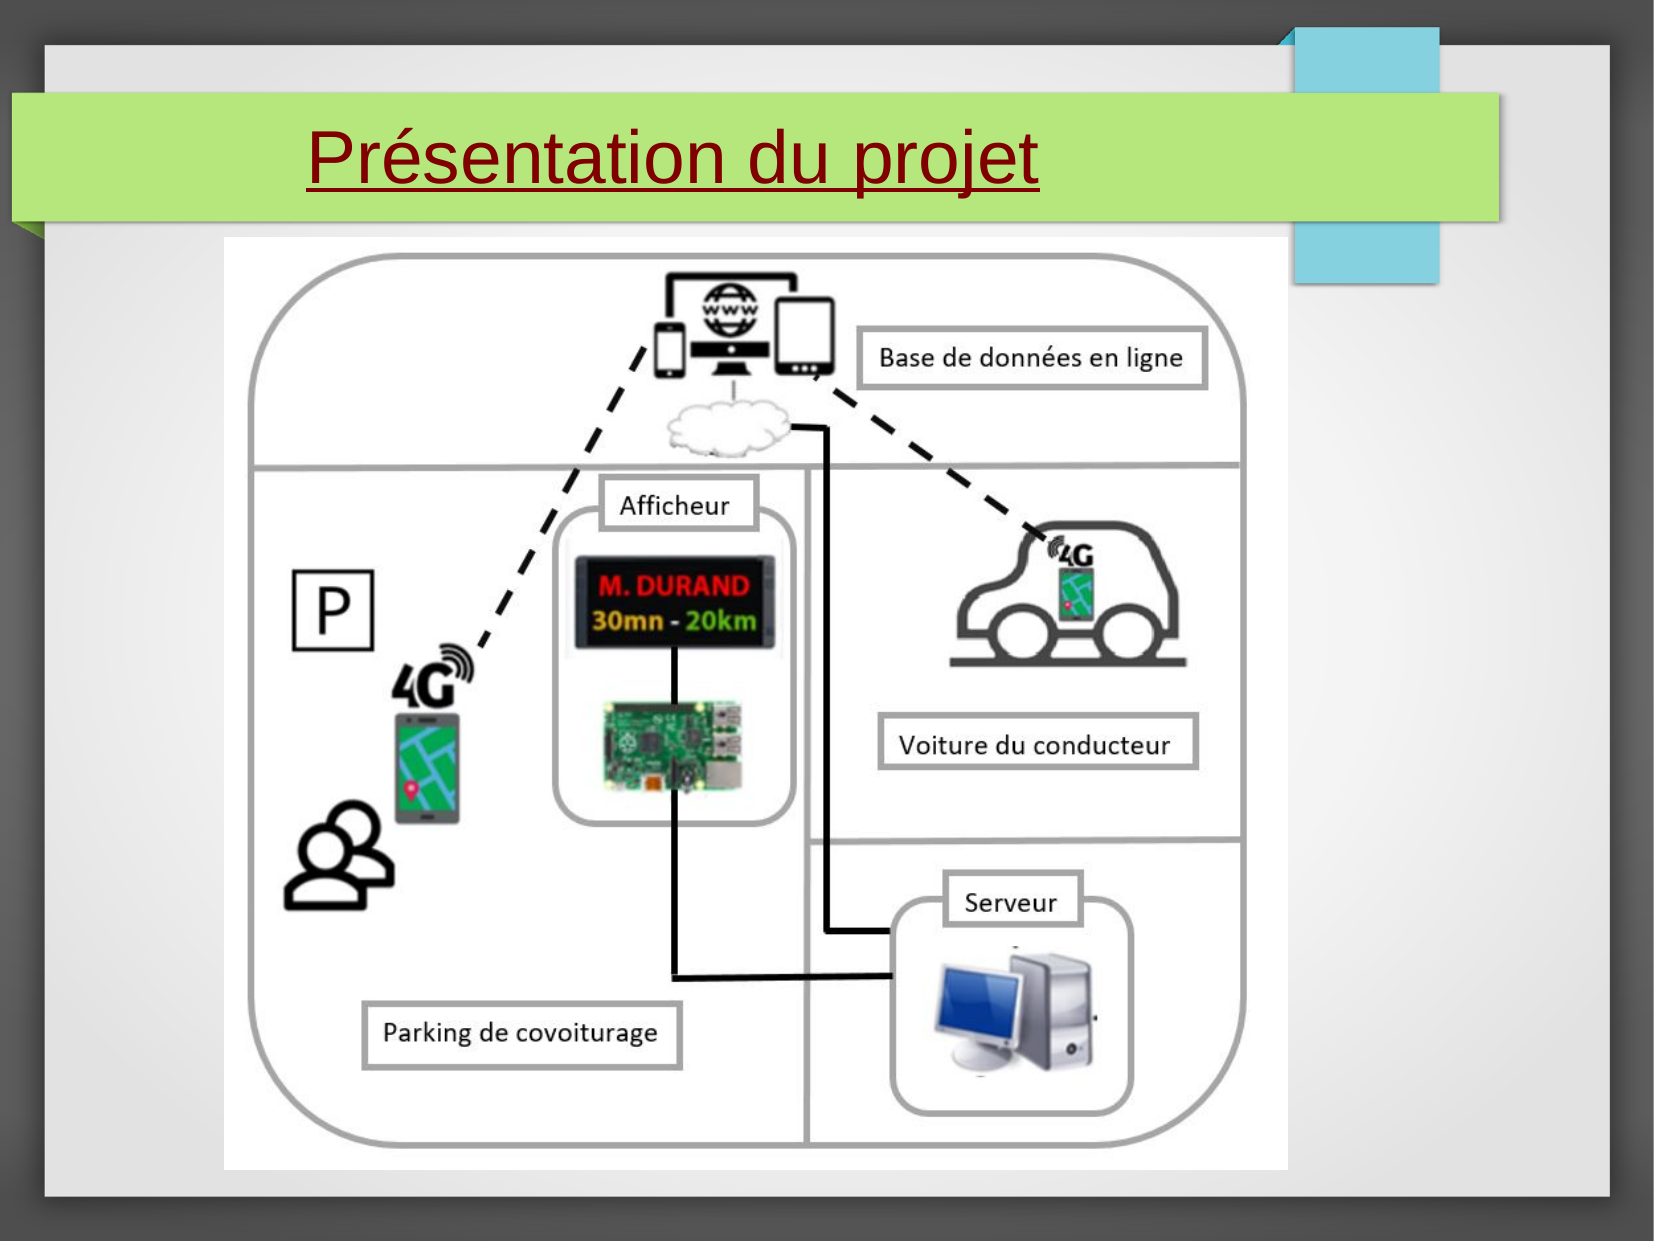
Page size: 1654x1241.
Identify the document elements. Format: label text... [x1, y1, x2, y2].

text_box Présentation du projet [82, 94, 1264, 213]
picture [0, 0, 1654, 1241]
